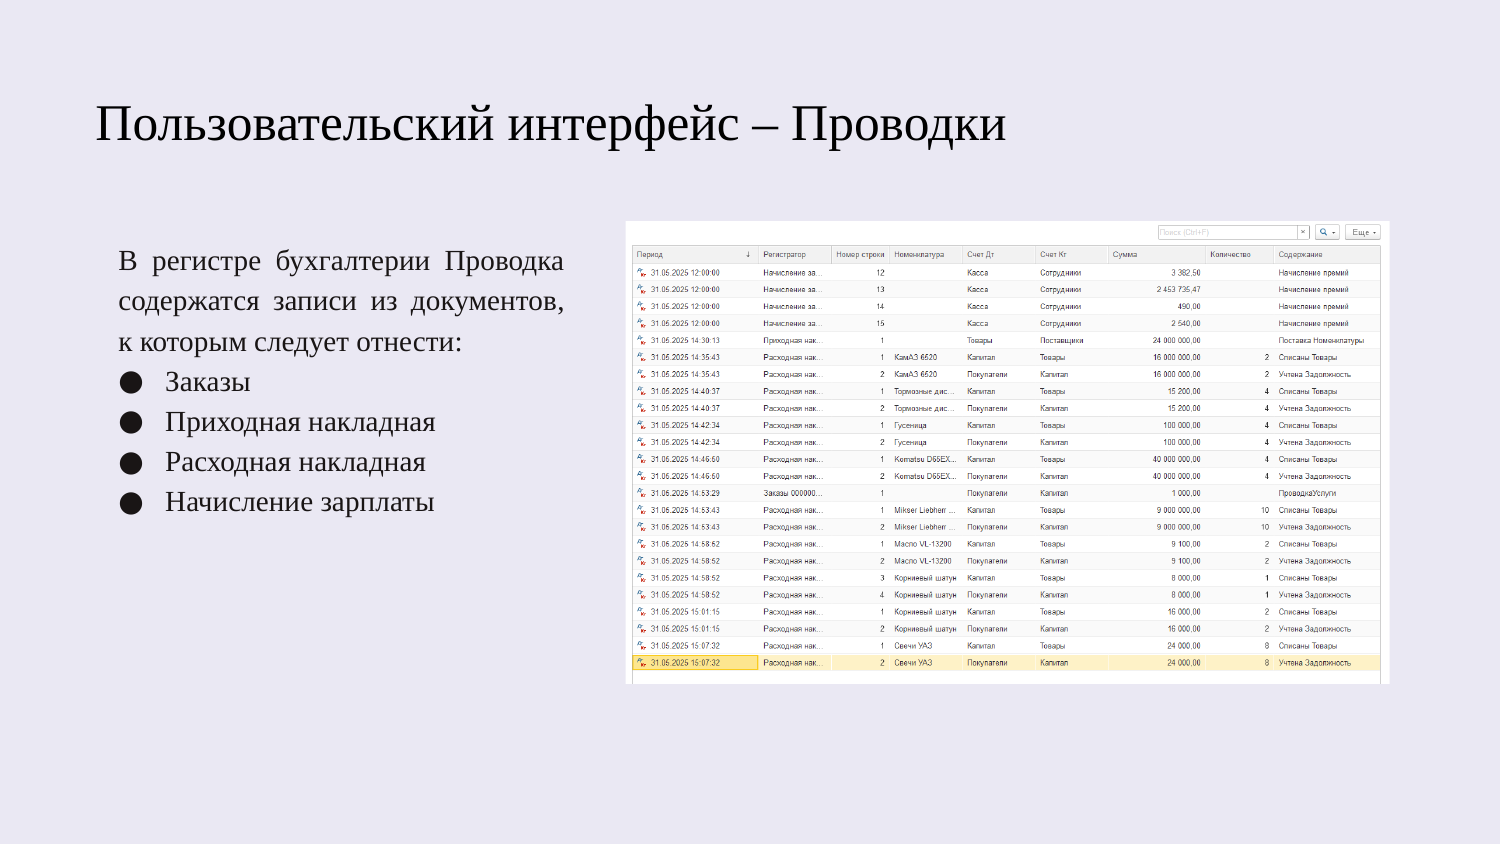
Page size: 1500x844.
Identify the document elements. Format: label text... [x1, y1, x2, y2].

picture [625, 221, 1390, 684]
title Пользовательский интерфейс – Проводки [80, 73, 1390, 166]
text_box В регистре бухгалтерии Проводка содержатся записи из документов, к которым следует отнести: Заказы Приходная накладная Расходная накладная Начисление зарплаты [80, 221, 580, 684]
